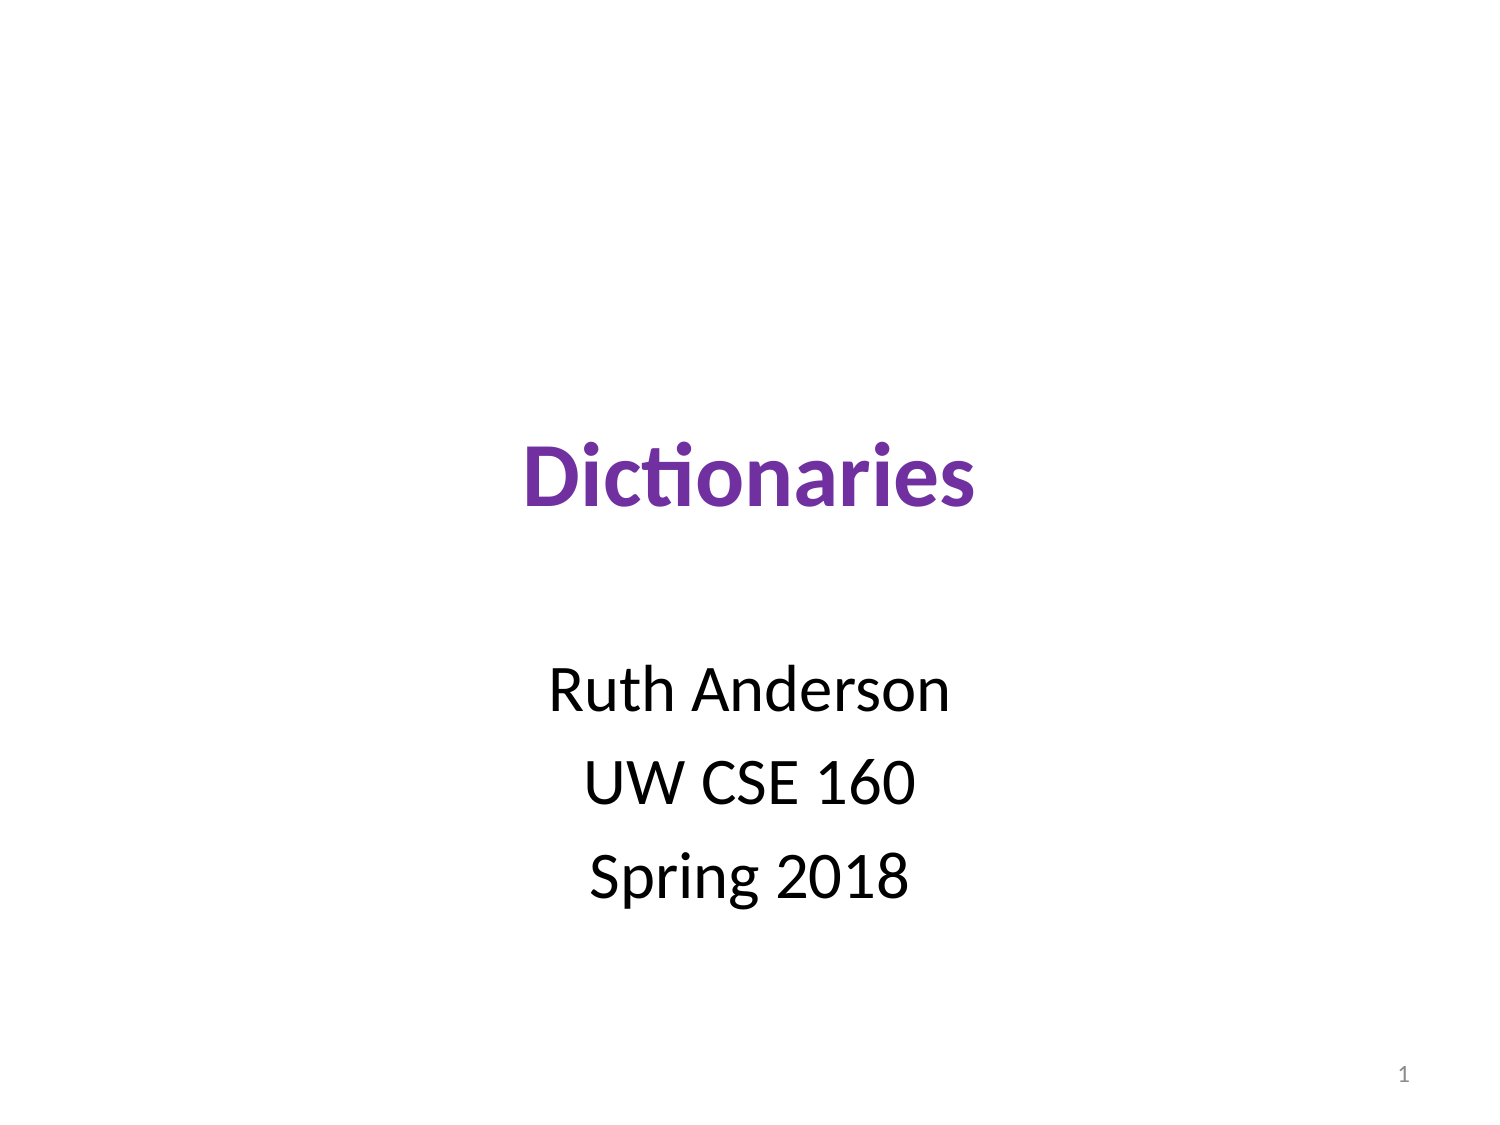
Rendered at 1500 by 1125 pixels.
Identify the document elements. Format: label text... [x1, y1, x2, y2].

title Dictionaries [112, 349, 1388, 591]
slide_number 1 [1074, 1042, 1425, 1103]
subtitle Ruth Anderson UW CSE 160 Spring 2018 [225, 637, 1275, 925]
